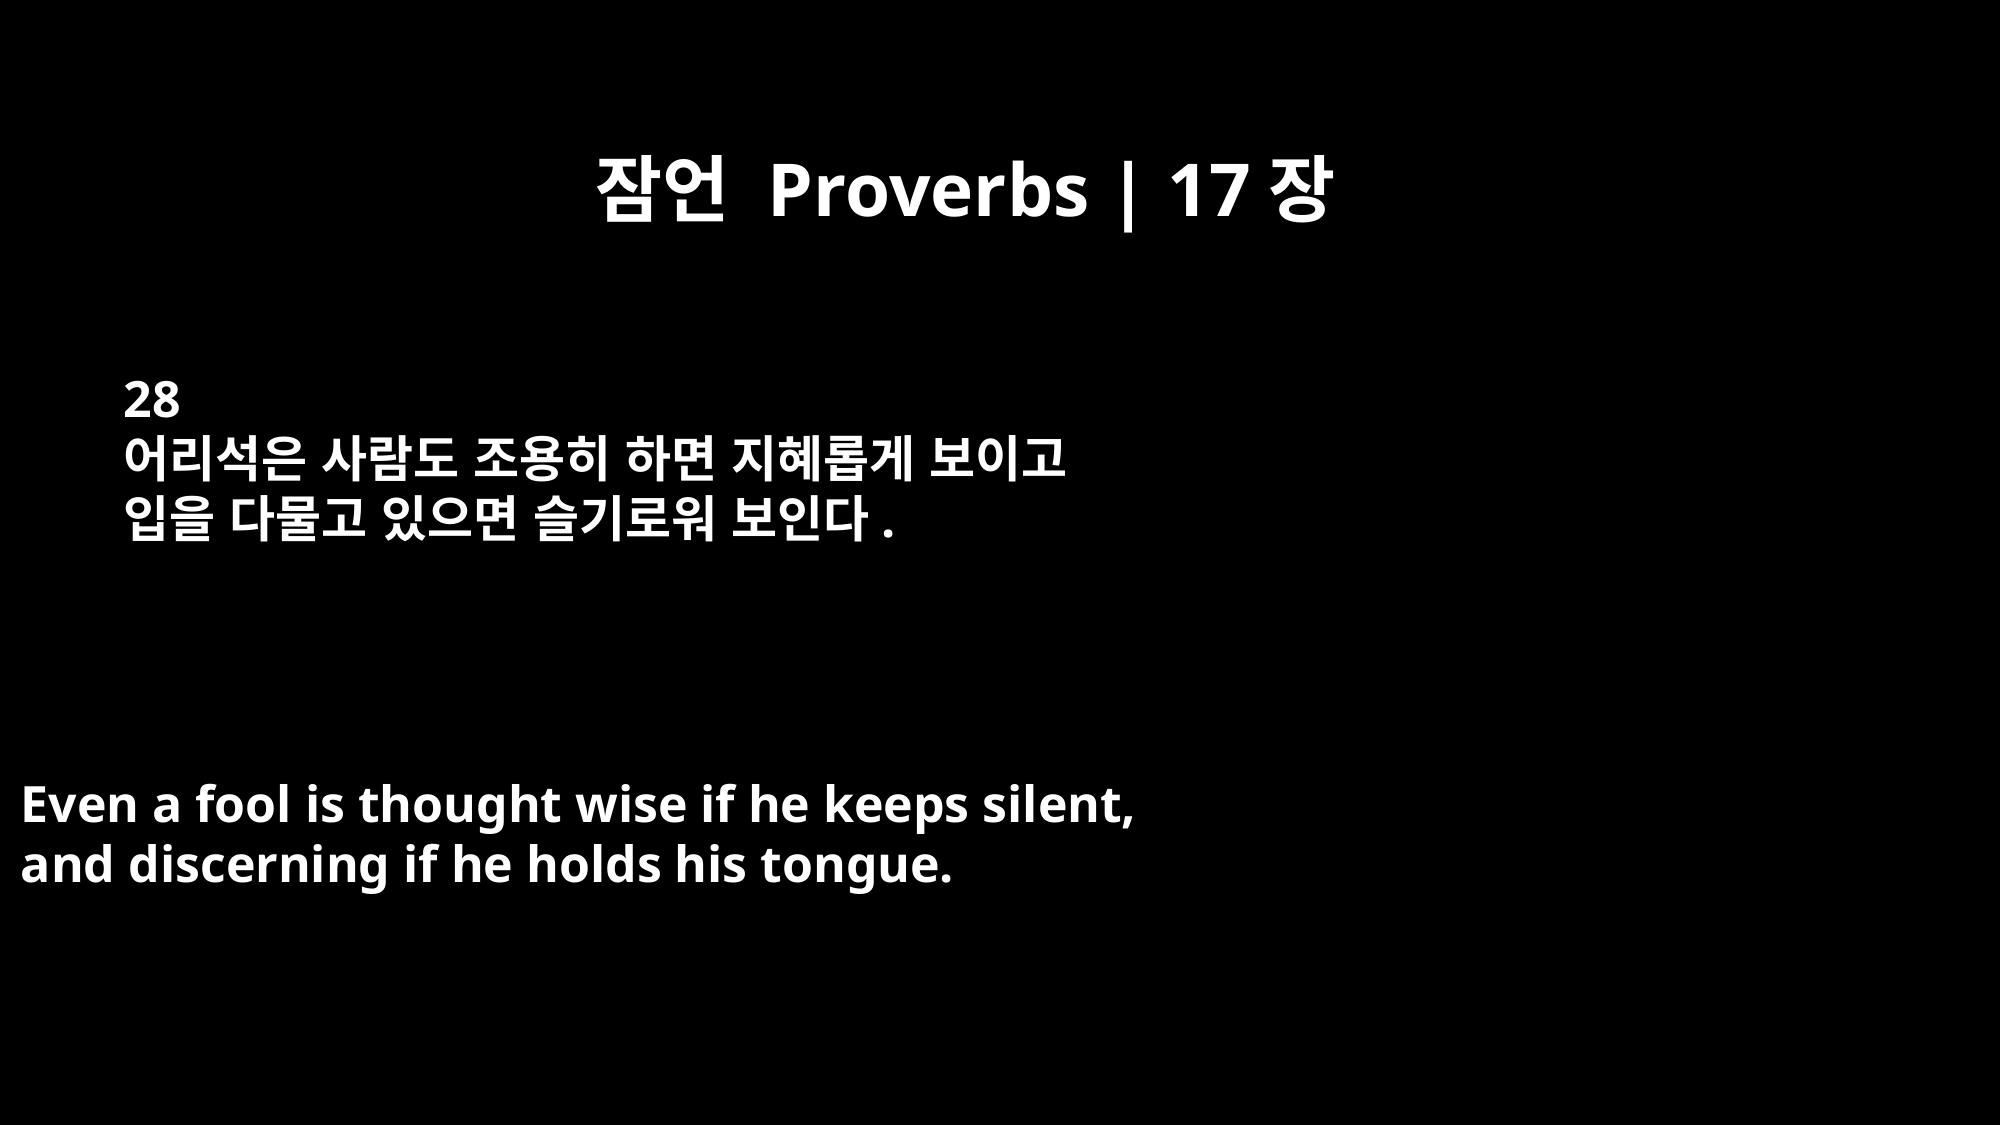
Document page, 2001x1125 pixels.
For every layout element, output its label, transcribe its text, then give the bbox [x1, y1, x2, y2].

text_box Even a fool is thought wise if he keeps silent, and discerning if he holds his tongue. [6, 764, 1152, 900]
text_box 28 어리석은 사람도 조용히 하면 지혜롭게 보이고 입을 다물고 있으면 슬기로워 보인다. [108, 359, 1083, 555]
text_box 잠언 Proverbs | 17장 [580, 136, 1352, 239]
